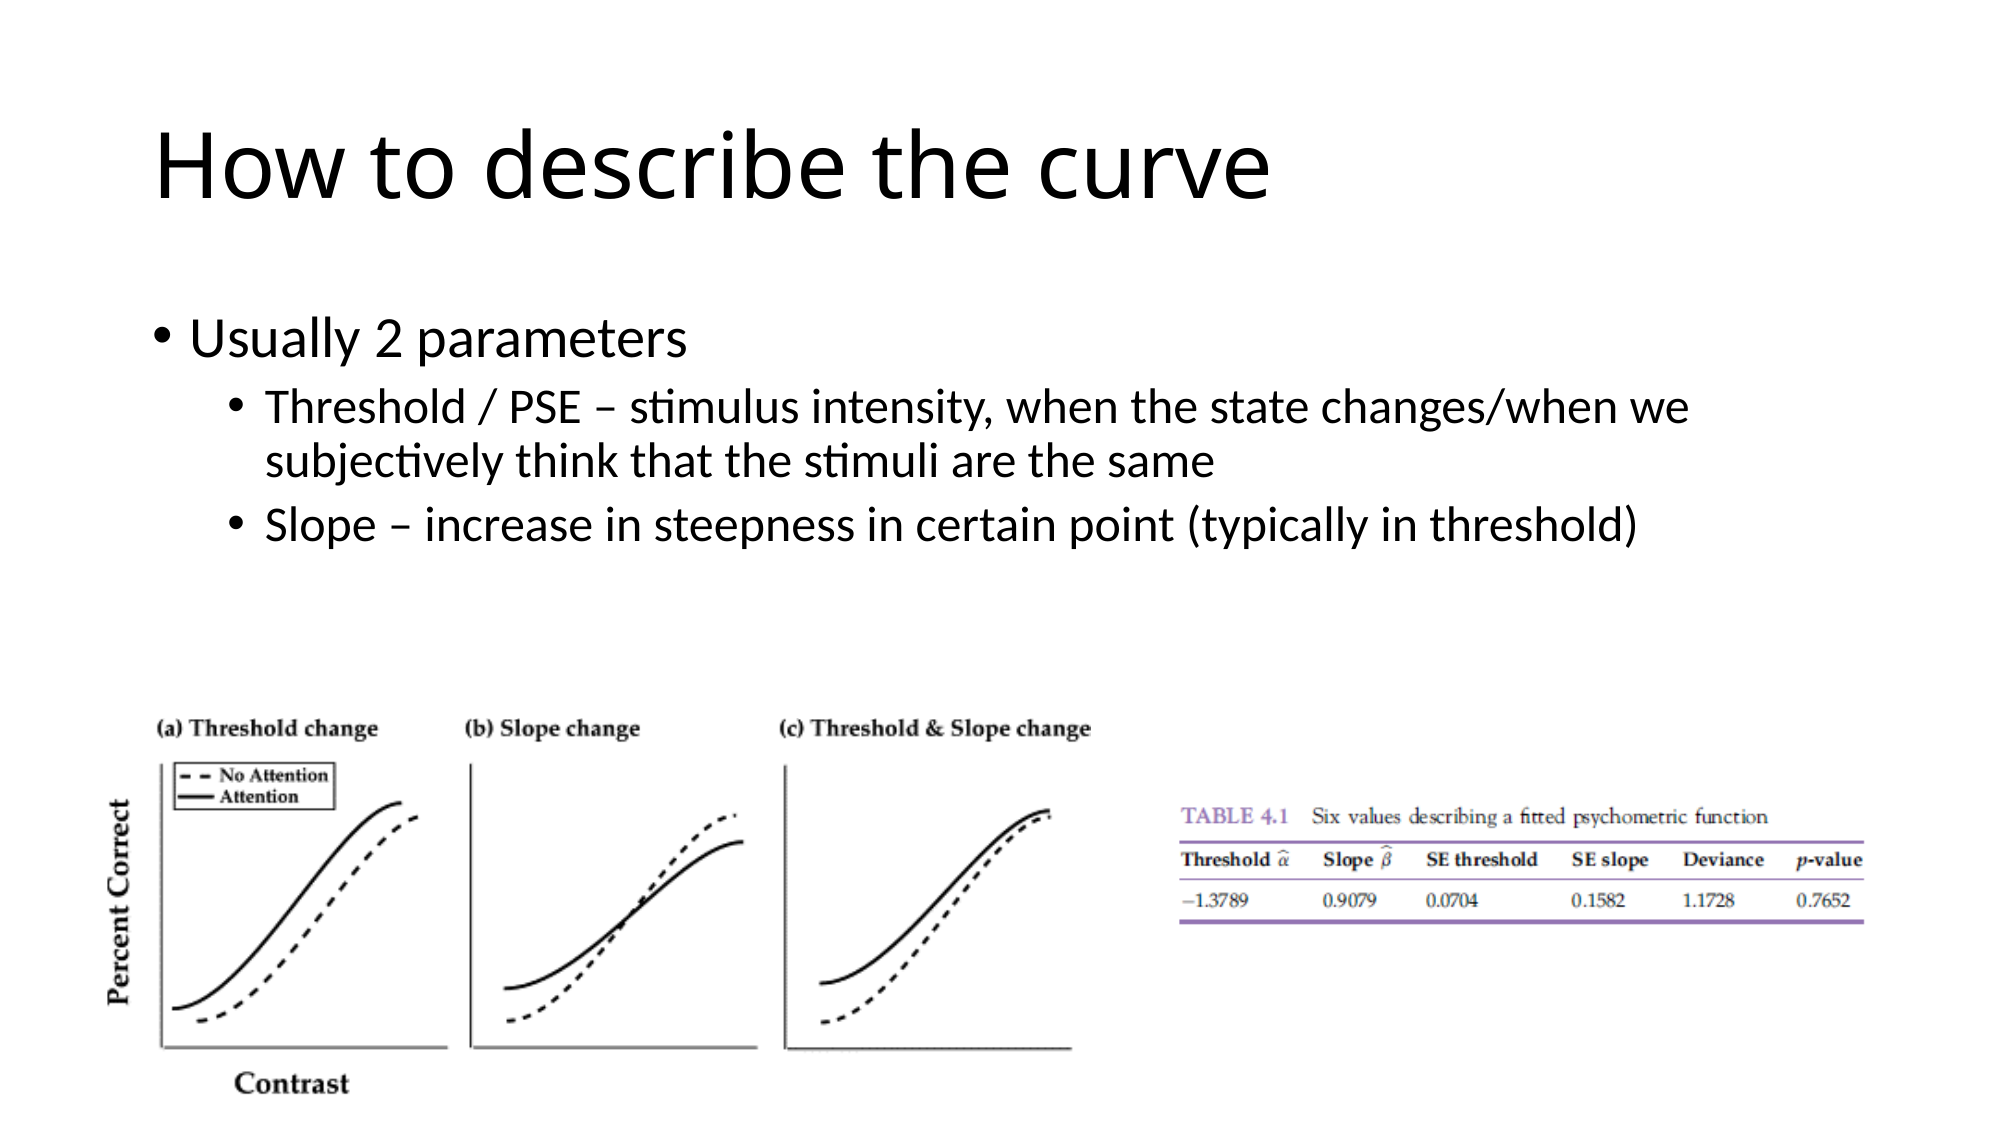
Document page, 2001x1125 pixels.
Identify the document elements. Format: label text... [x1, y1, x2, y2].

picture [1164, 792, 1894, 945]
title How to describe the curve [137, 59, 1863, 278]
picture [105, 718, 1091, 1096]
list Usually 2 parameters Threshold / PSE – stimulus intensity, when the state changes/when we subjectively think that the stimuli are the same Slope – increase in steepness in certain point (typically in threshold) [137, 299, 1863, 1014]
